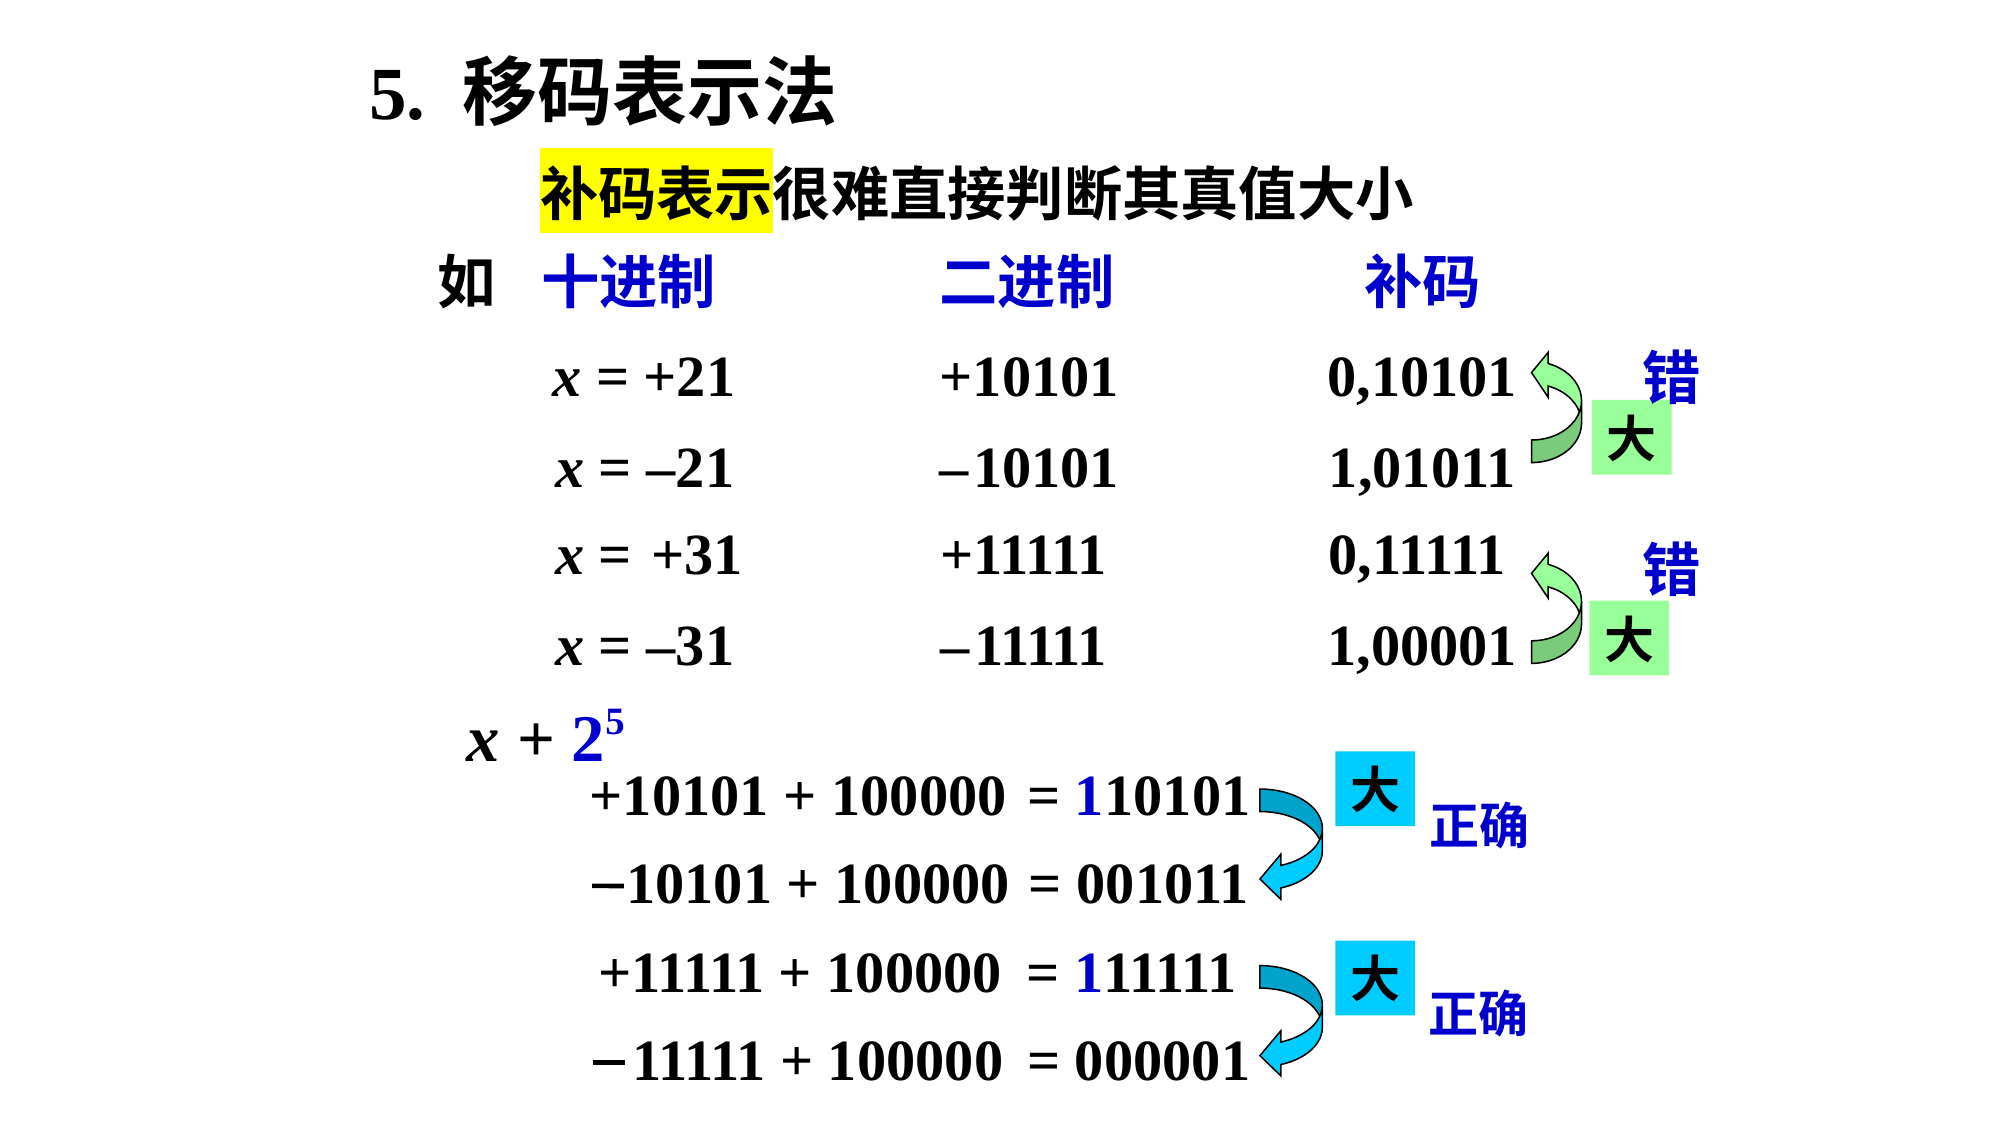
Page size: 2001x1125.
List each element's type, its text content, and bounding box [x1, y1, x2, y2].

text_box = 111111 [1013, 926, 1251, 1012]
text_box 1,00001 [1312, 600, 1533, 685]
text_box +11111 [926, 509, 1122, 594]
text_box = 110101 [1014, 750, 1264, 835]
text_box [1531, 550, 1670, 677]
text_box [1259, 751, 1416, 902]
text_box 正确 [1416, 974, 1544, 1050]
text_box = 000001 [1025, 1014, 1266, 1100]
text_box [592, 838, 1025, 924]
text_box 如 [422, 237, 511, 323]
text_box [1531, 349, 1673, 476]
text_box +10101 [924, 330, 1135, 415]
text_box 补码 [1349, 237, 1650, 323]
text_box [1259, 940, 1416, 1079]
text_box 二进制 [924, 237, 1250, 323]
text_box – 11111 [925, 600, 1123, 685]
text_box 补码表示很难直接判断其真值大小 [525, 149, 1429, 235]
text_box +11111 + 100000 [583, 926, 1013, 1012]
text_box – 10101 [924, 421, 1135, 507]
text_box 1,01011 [1314, 421, 1531, 507]
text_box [537, 330, 759, 686]
text_box 错 [1628, 333, 1717, 419]
text_box 5. 移码表示法 [354, 37, 852, 143]
text_box +10101 + 100000 [575, 750, 1014, 835]
text_box 正确 [1416, 786, 1545, 862]
text_box x + 25 [452, 687, 640, 783]
text_box 0,11111 [1313, 509, 1521, 594]
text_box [593, 1014, 1025, 1100]
text_box 十进制 [526, 237, 732, 323]
text_box = 001011 [1025, 838, 1264, 923]
text_box 0,10101 [1312, 330, 1533, 415]
text_box 错 [1628, 526, 1717, 611]
